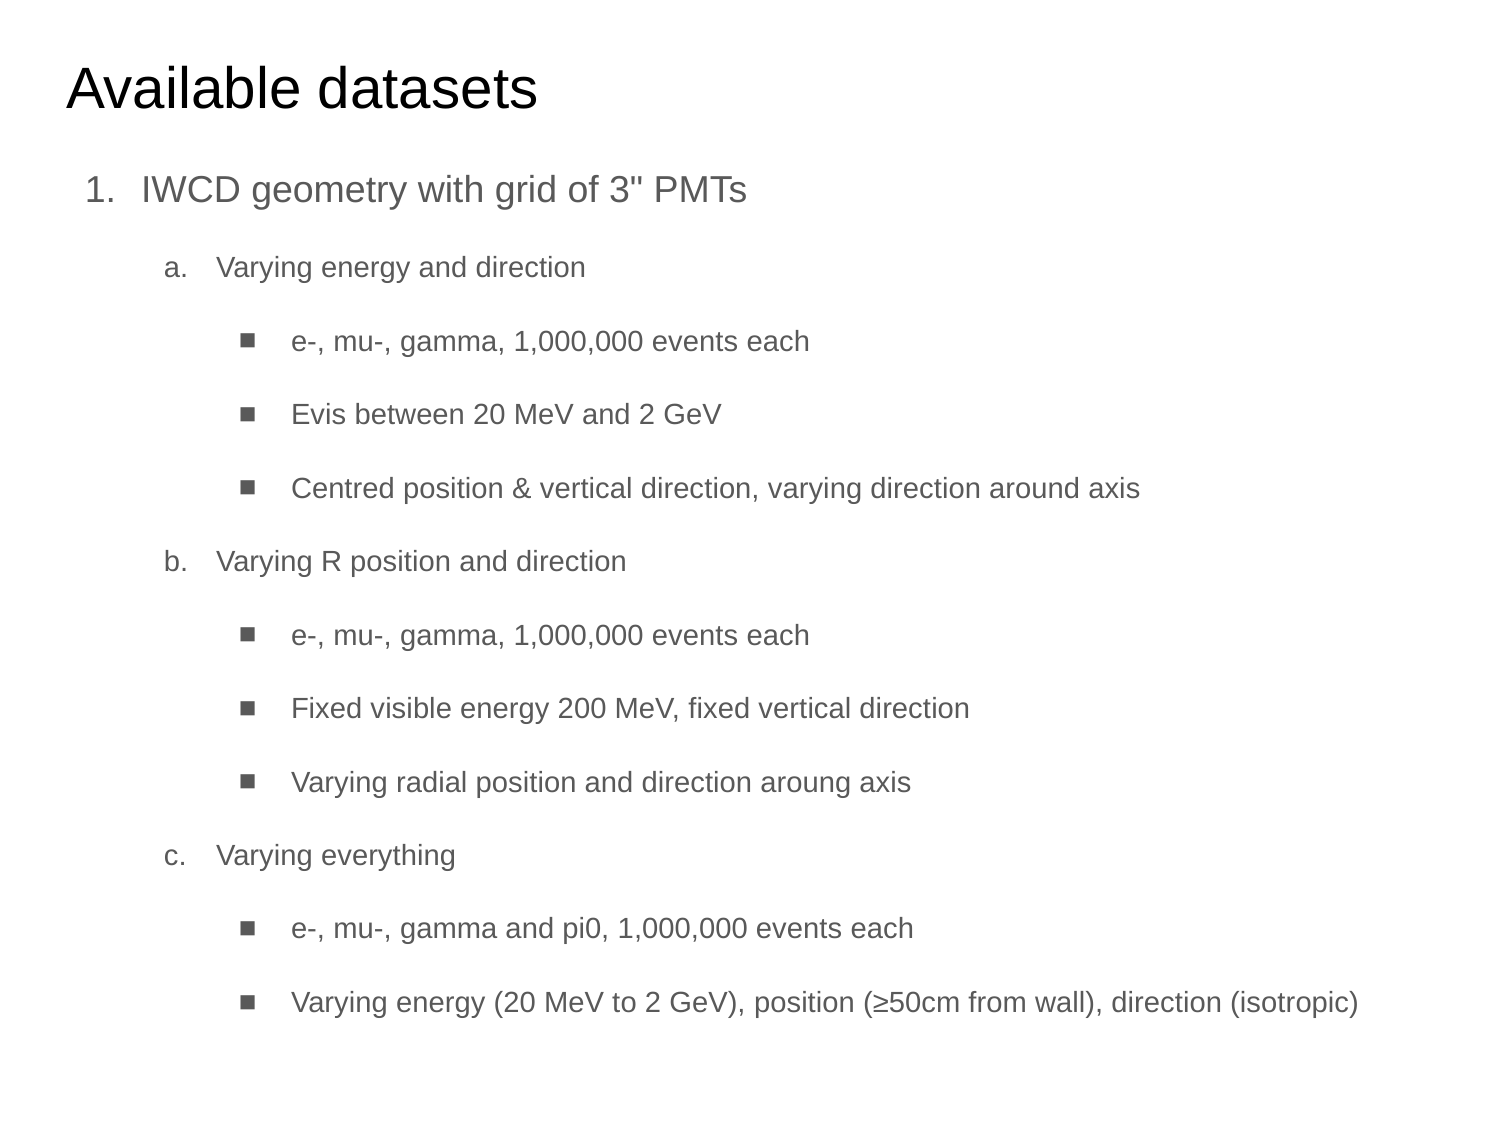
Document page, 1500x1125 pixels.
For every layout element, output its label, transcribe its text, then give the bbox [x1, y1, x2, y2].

list IWCD geometry with grid of 3" PMTs Varying energy and direction e-, mu-, gamma, 1,000,000 events each Evis between 20 MeV and 2 GeV Centred position & vertical direction, varying direction around axis Varying R position and direction e-, mu-, gamma, 1,000,000 events each Fixed visible energy 200 MeV, fixed vertical direction Varying radial position and direction aroung axis Varying everything e-, mu-, gamma and pi0, 1,000,000 events each Varying energy (20 MeV to 2 GeV), position (≥50cm from wall), direction (isotropic) [51, 143, 1449, 1005]
title Available datasets [51, 34, 1449, 143]
